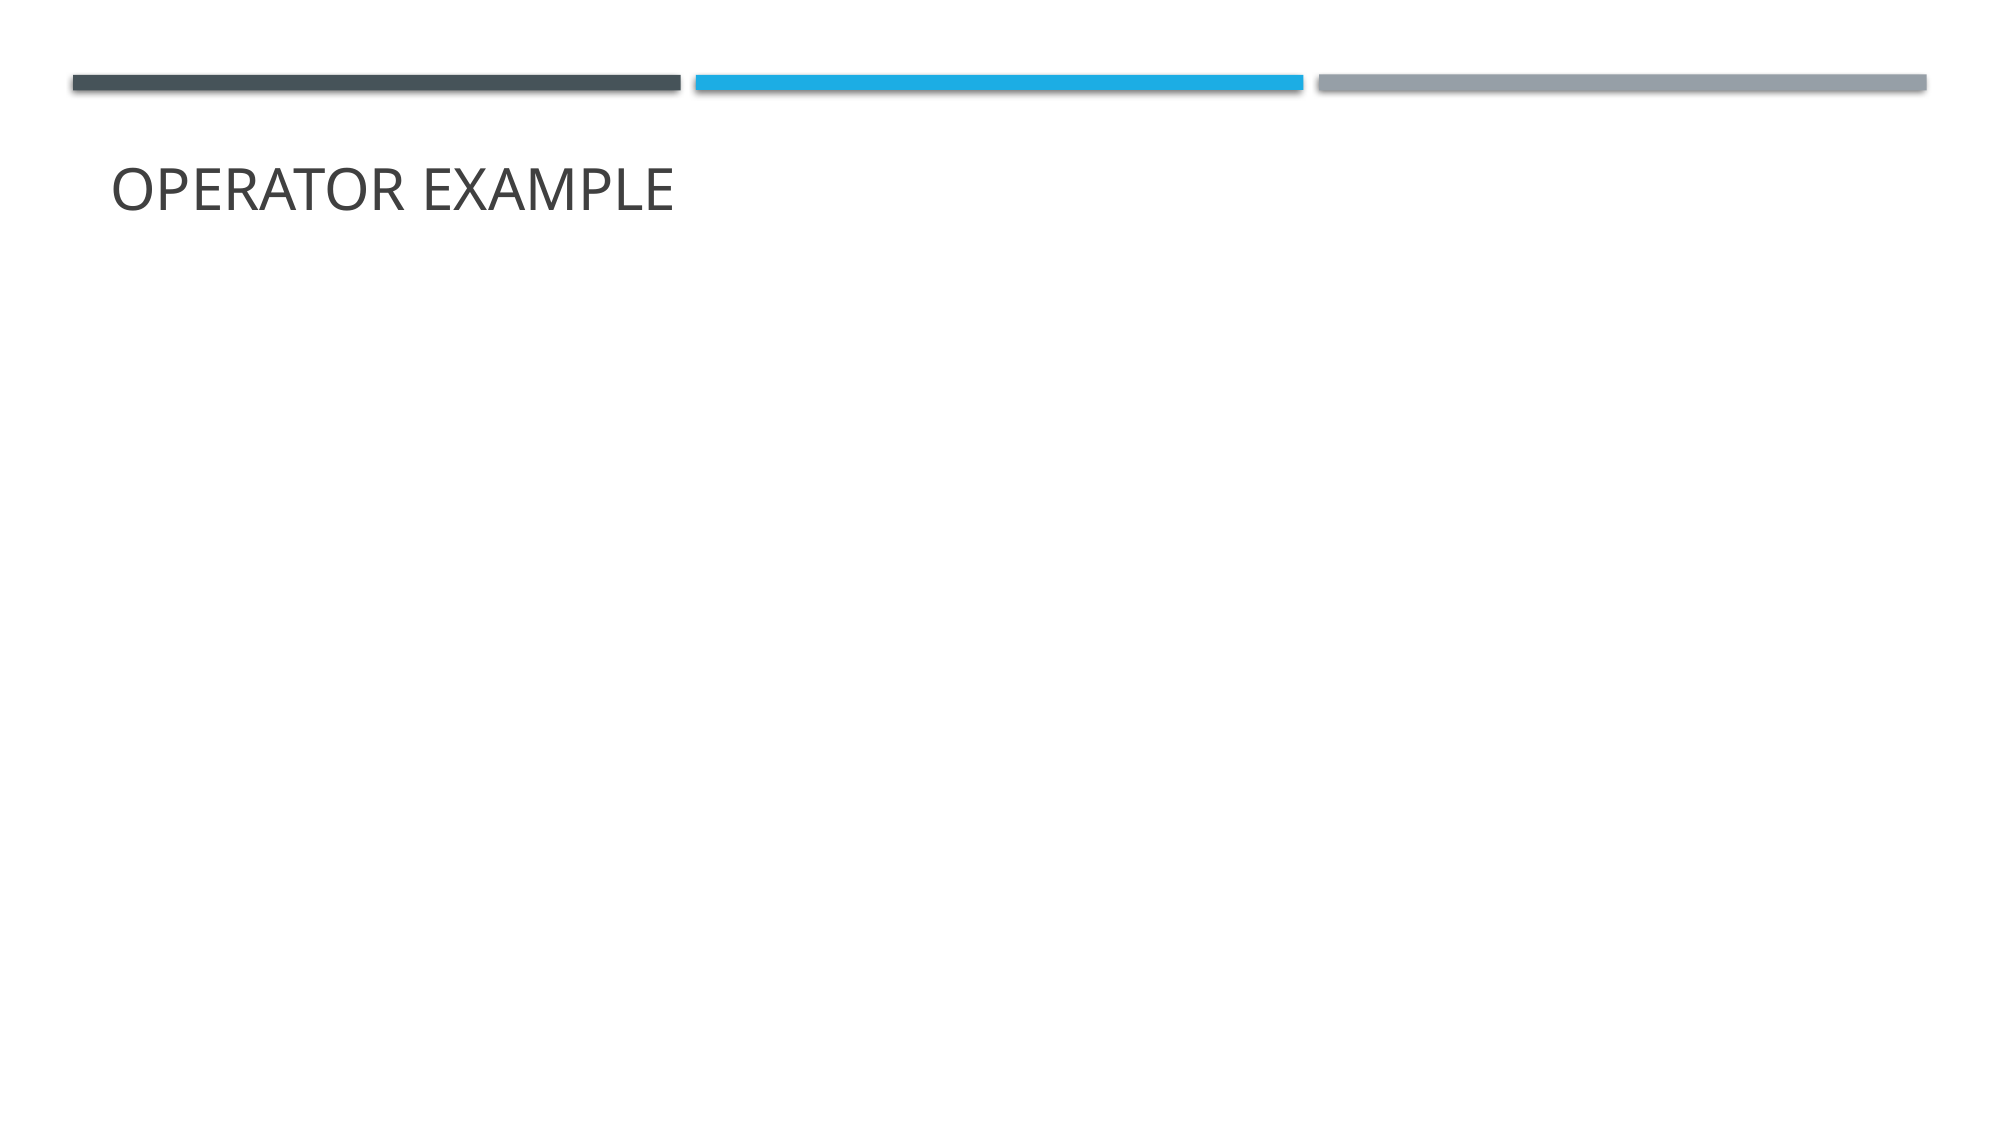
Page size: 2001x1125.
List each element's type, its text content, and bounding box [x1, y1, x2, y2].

title Operator example [95, 115, 1905, 230]
